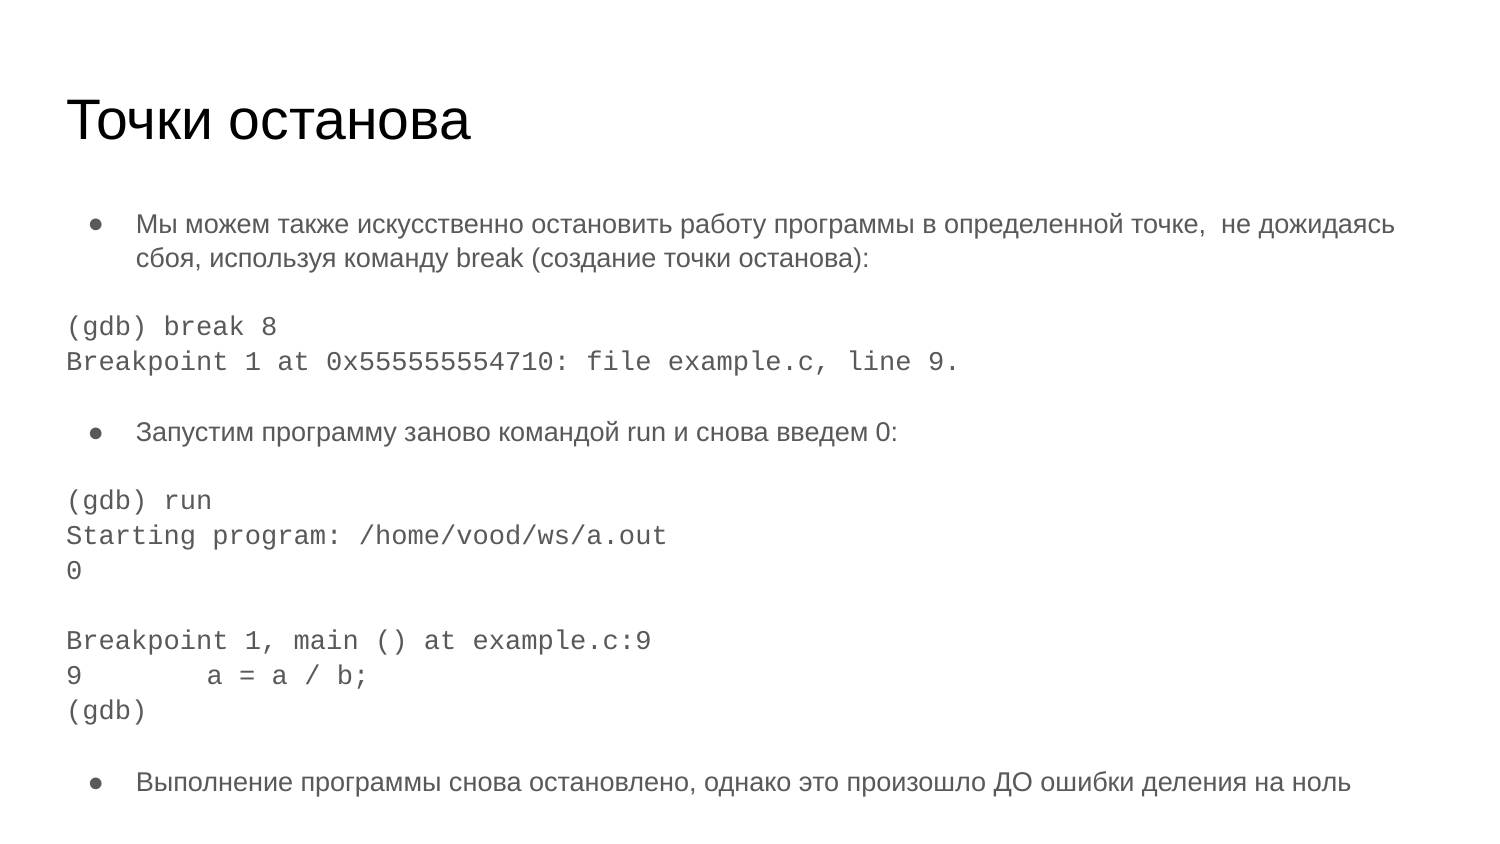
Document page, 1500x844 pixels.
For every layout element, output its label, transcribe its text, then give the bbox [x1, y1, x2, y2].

title Точки останова [51, 72, 1449, 167]
list Мы можем также искусственно остановить работу программы в определенной точке, не дожидаясь сбоя, используя команду break (создание точки останова): (gdb) break 8 Breakpoint 1 at 0x555555554710: file example.c, line 9. Запустим программу заново командой run и снова введем 0: (gdb) run Starting program: /home/vood/ws/a.out 0 Breakpoint 1, main () at example.c:9 9 a = a / b; (gdb) Выполнение программы снова остановлено, однако это произошло ДО ошибки деления на ноль [51, 189, 1449, 820]
